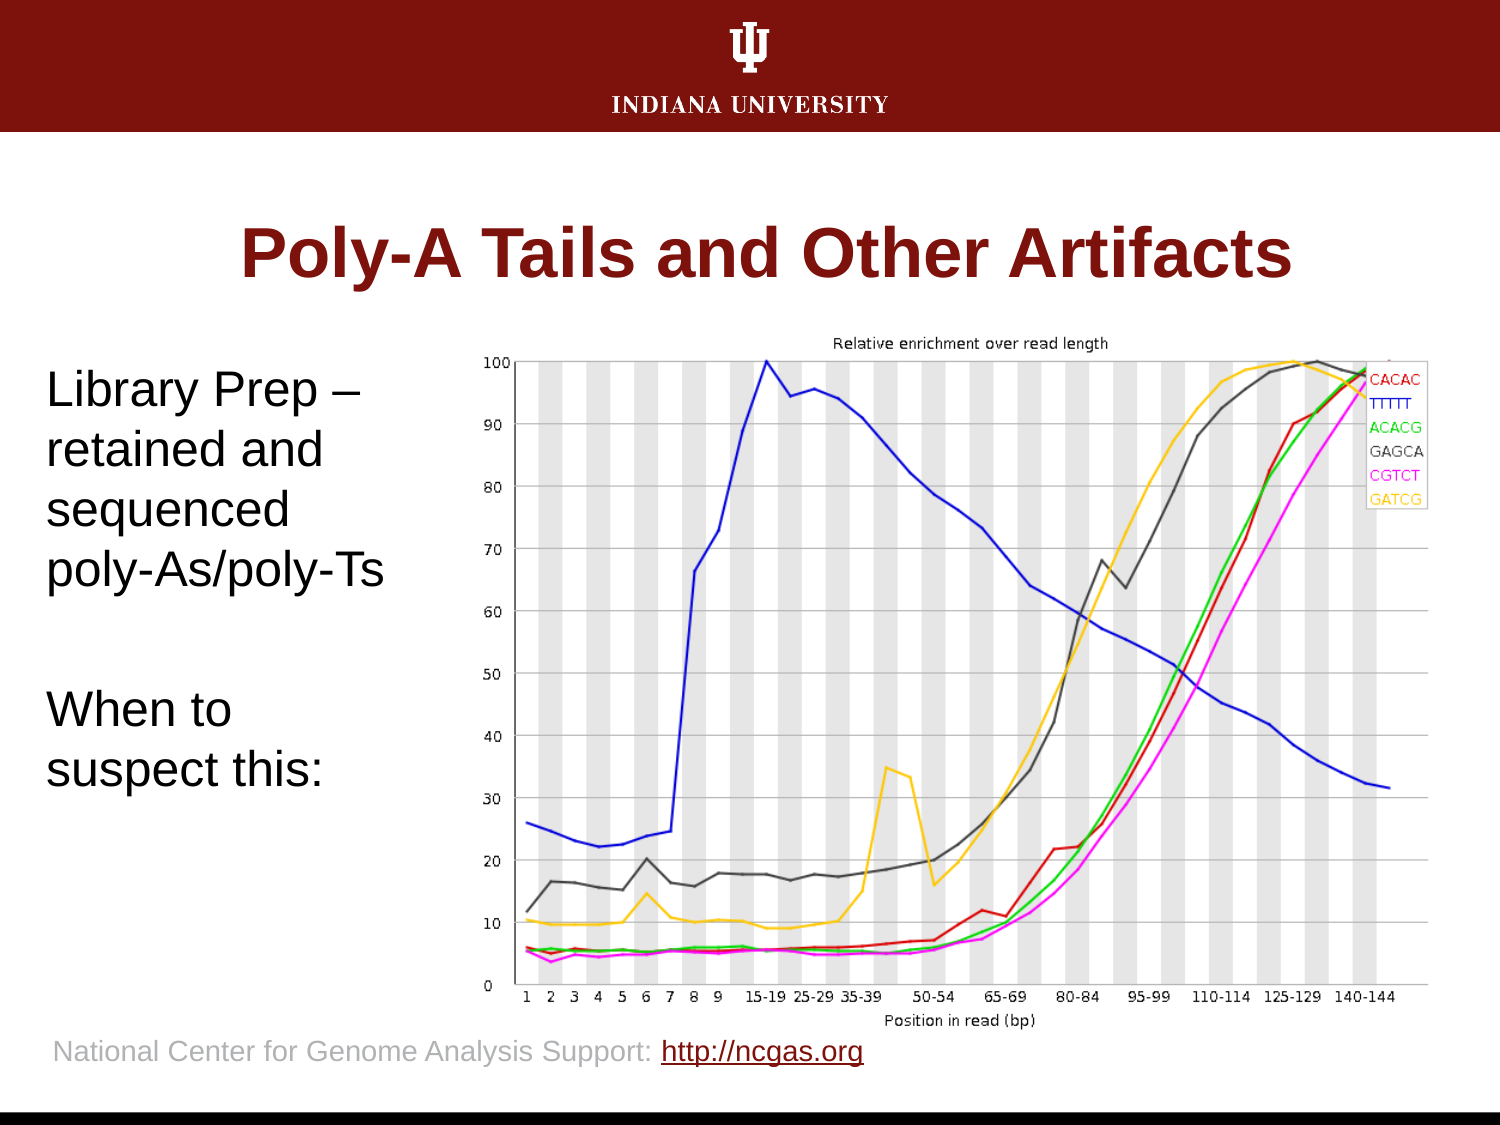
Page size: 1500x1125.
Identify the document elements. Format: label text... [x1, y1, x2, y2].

list Library Prep – retained and sequenced poly-As/poly-Ts When to suspect this: [0, 349, 413, 1001]
picture [612, 22, 888, 113]
picture [481, 313, 1439, 1032]
title Poly-A Tails and Other Artifacts [184, 155, 1351, 344]
footer National Center for Genome Analysis Support: http://ncgas.org [37, 1025, 988, 1075]
